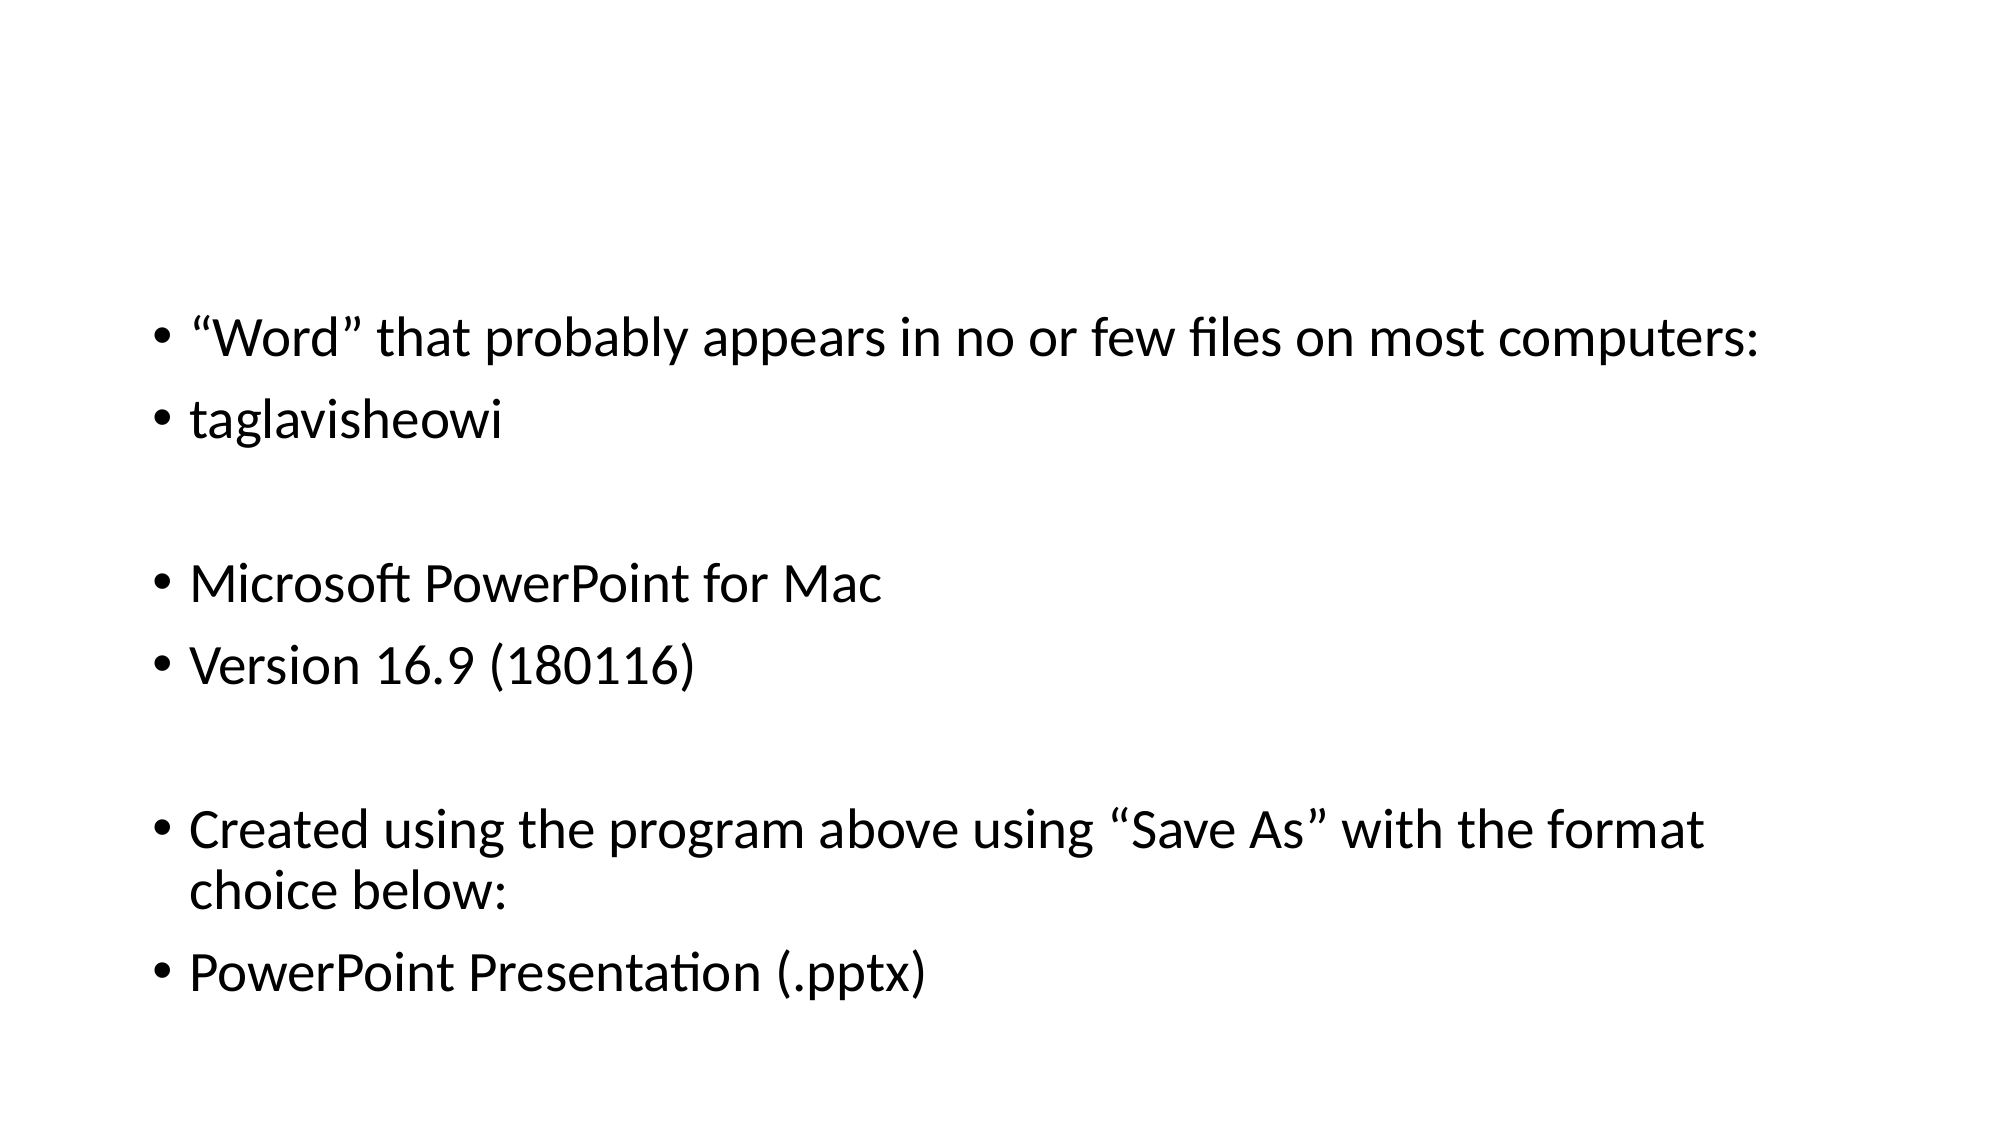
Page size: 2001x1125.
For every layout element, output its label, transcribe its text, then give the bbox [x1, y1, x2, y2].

list “Word” that probably appears in no or few files on most computers: taglavisheowi Microsoft PowerPoint for Mac Version 16.9 (180116) Created using the program above using “Save As” with the format choice below: PowerPoint Presentation (.pptx) [137, 299, 1863, 1014]
